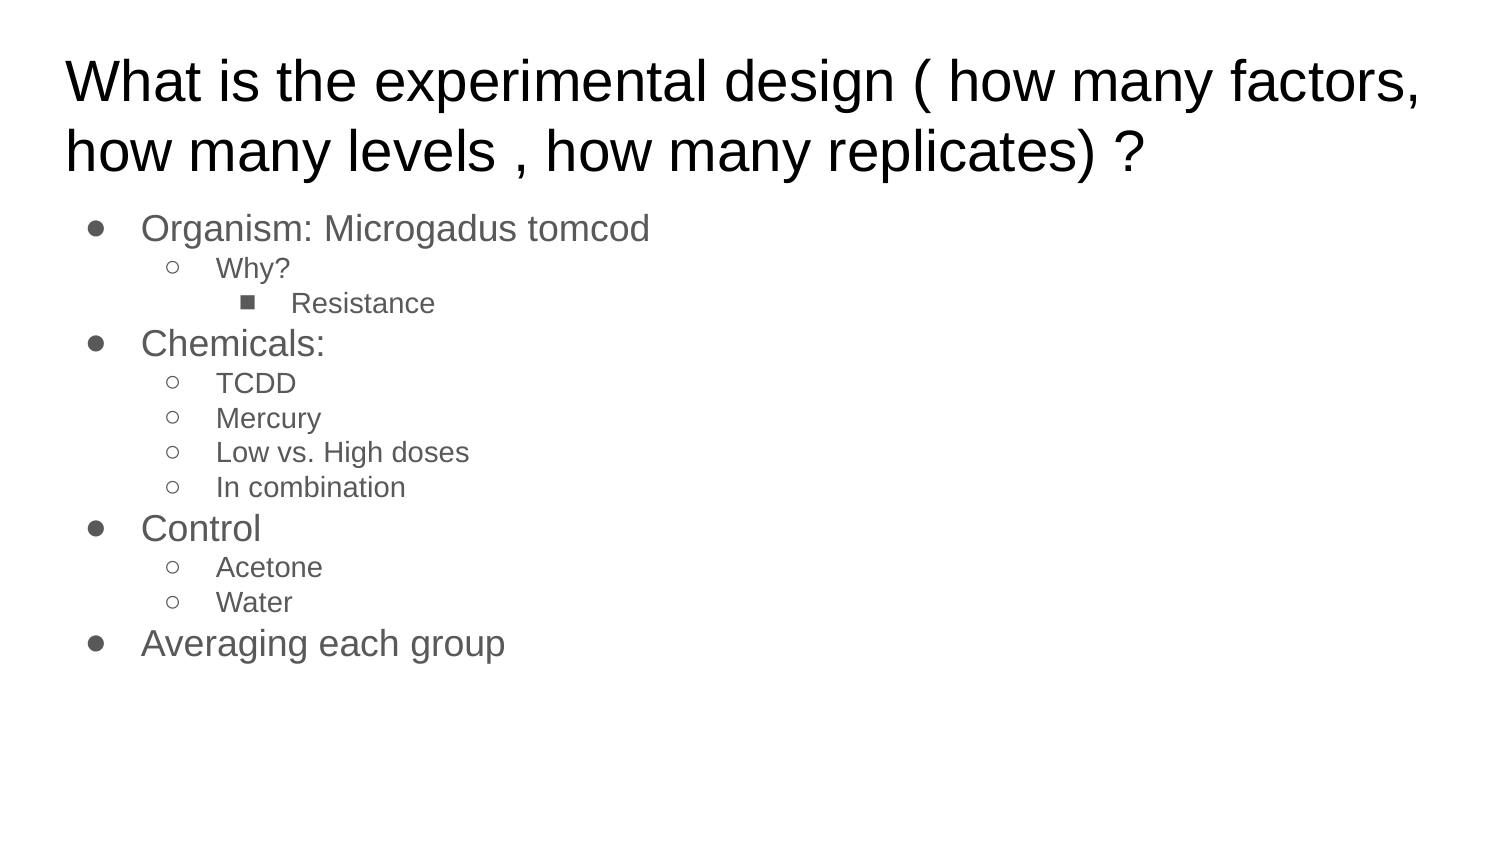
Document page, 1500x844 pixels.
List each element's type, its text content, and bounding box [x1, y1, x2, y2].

text_box Organism: Microgadus tomcod Why? Resistance Chemicals: TCDD Mercury Low vs. High doses In combination Control Acetone Water Averaging each group [51, 188, 1449, 750]
text_box What is the experimental design ( how many factors, how many levels , how many replicates) ? [51, 28, 1449, 123]
